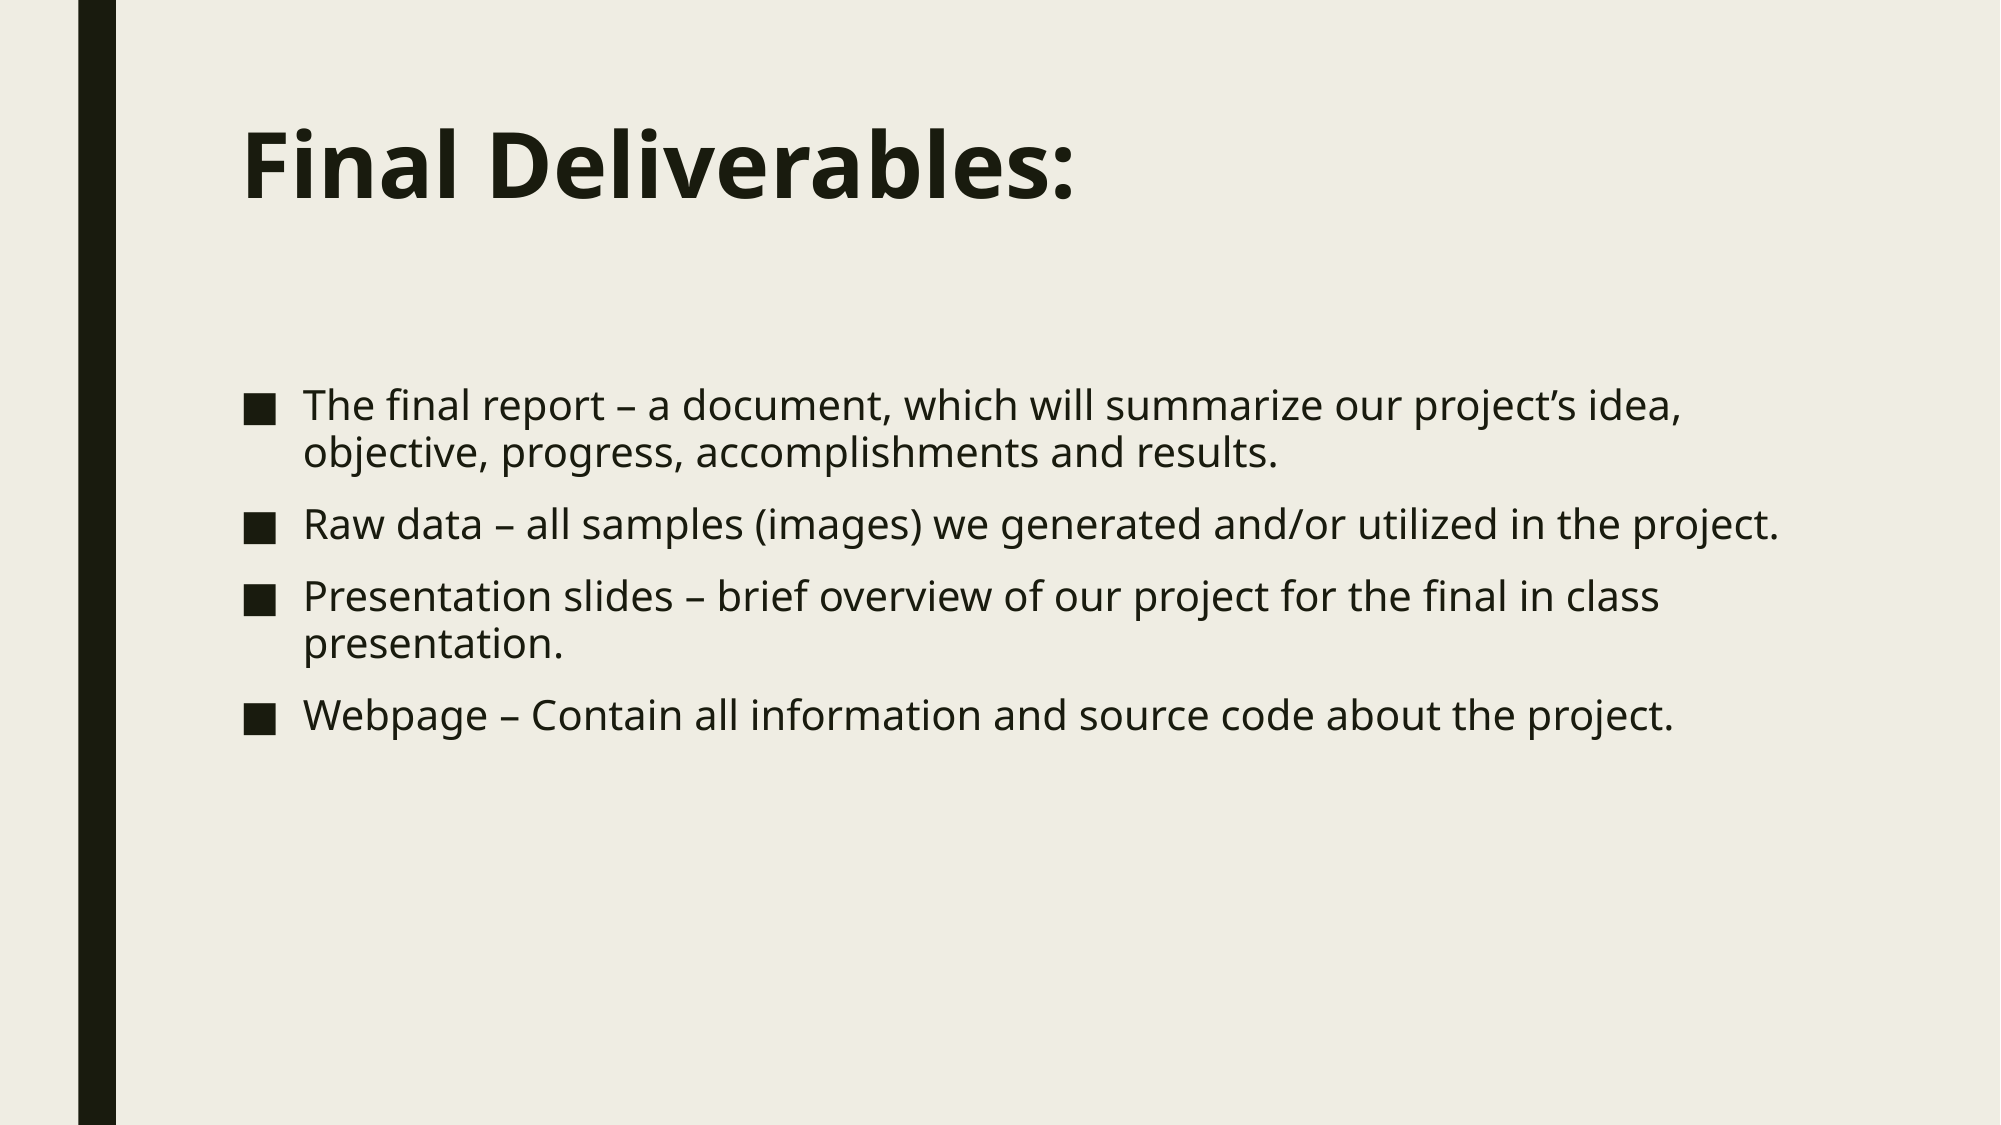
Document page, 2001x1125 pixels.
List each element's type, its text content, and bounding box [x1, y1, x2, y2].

title Final Deliverables: [225, 112, 1800, 357]
list The final report – a document, which will summarize our project’s idea, objective, progress, accomplishments and results. Raw data – all samples (images) we generated and/or utilized in the project. Presentation slides ­– brief overview of our project for the final in class presentation. Webpage – Contain all information and source code about the project. [225, 375, 1800, 963]
